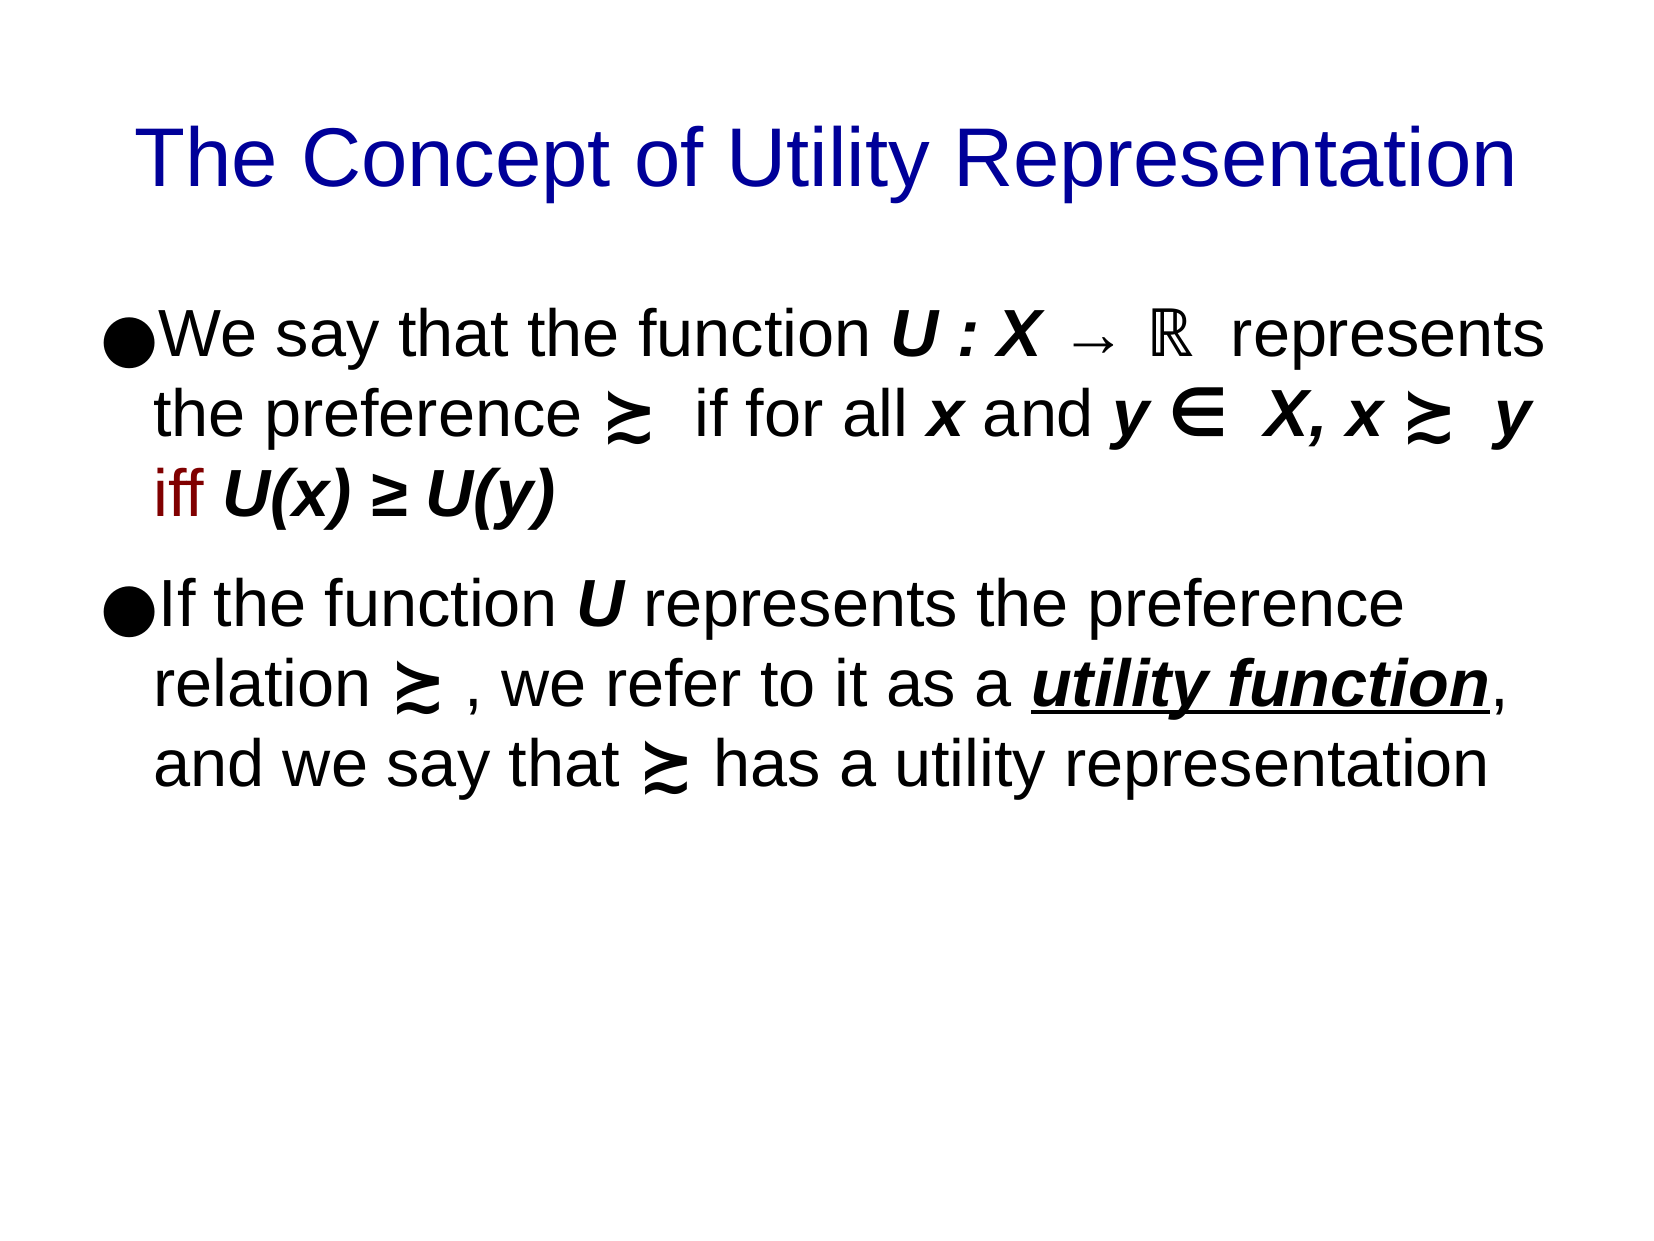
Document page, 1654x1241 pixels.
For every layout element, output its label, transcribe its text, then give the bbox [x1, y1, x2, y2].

text_box The Concept of Utility Representation [82, 49, 1571, 257]
text_box We say that the function U : X → ℝ represents the preference ≿ if for all x and y ∈ X, x ≿ y iff U(x) ≥ U(y) If the function U represents the preference relation ≿ , we refer to it as a utility function, and we say that ≿ has a utility representation [82, 290, 1571, 1010]
